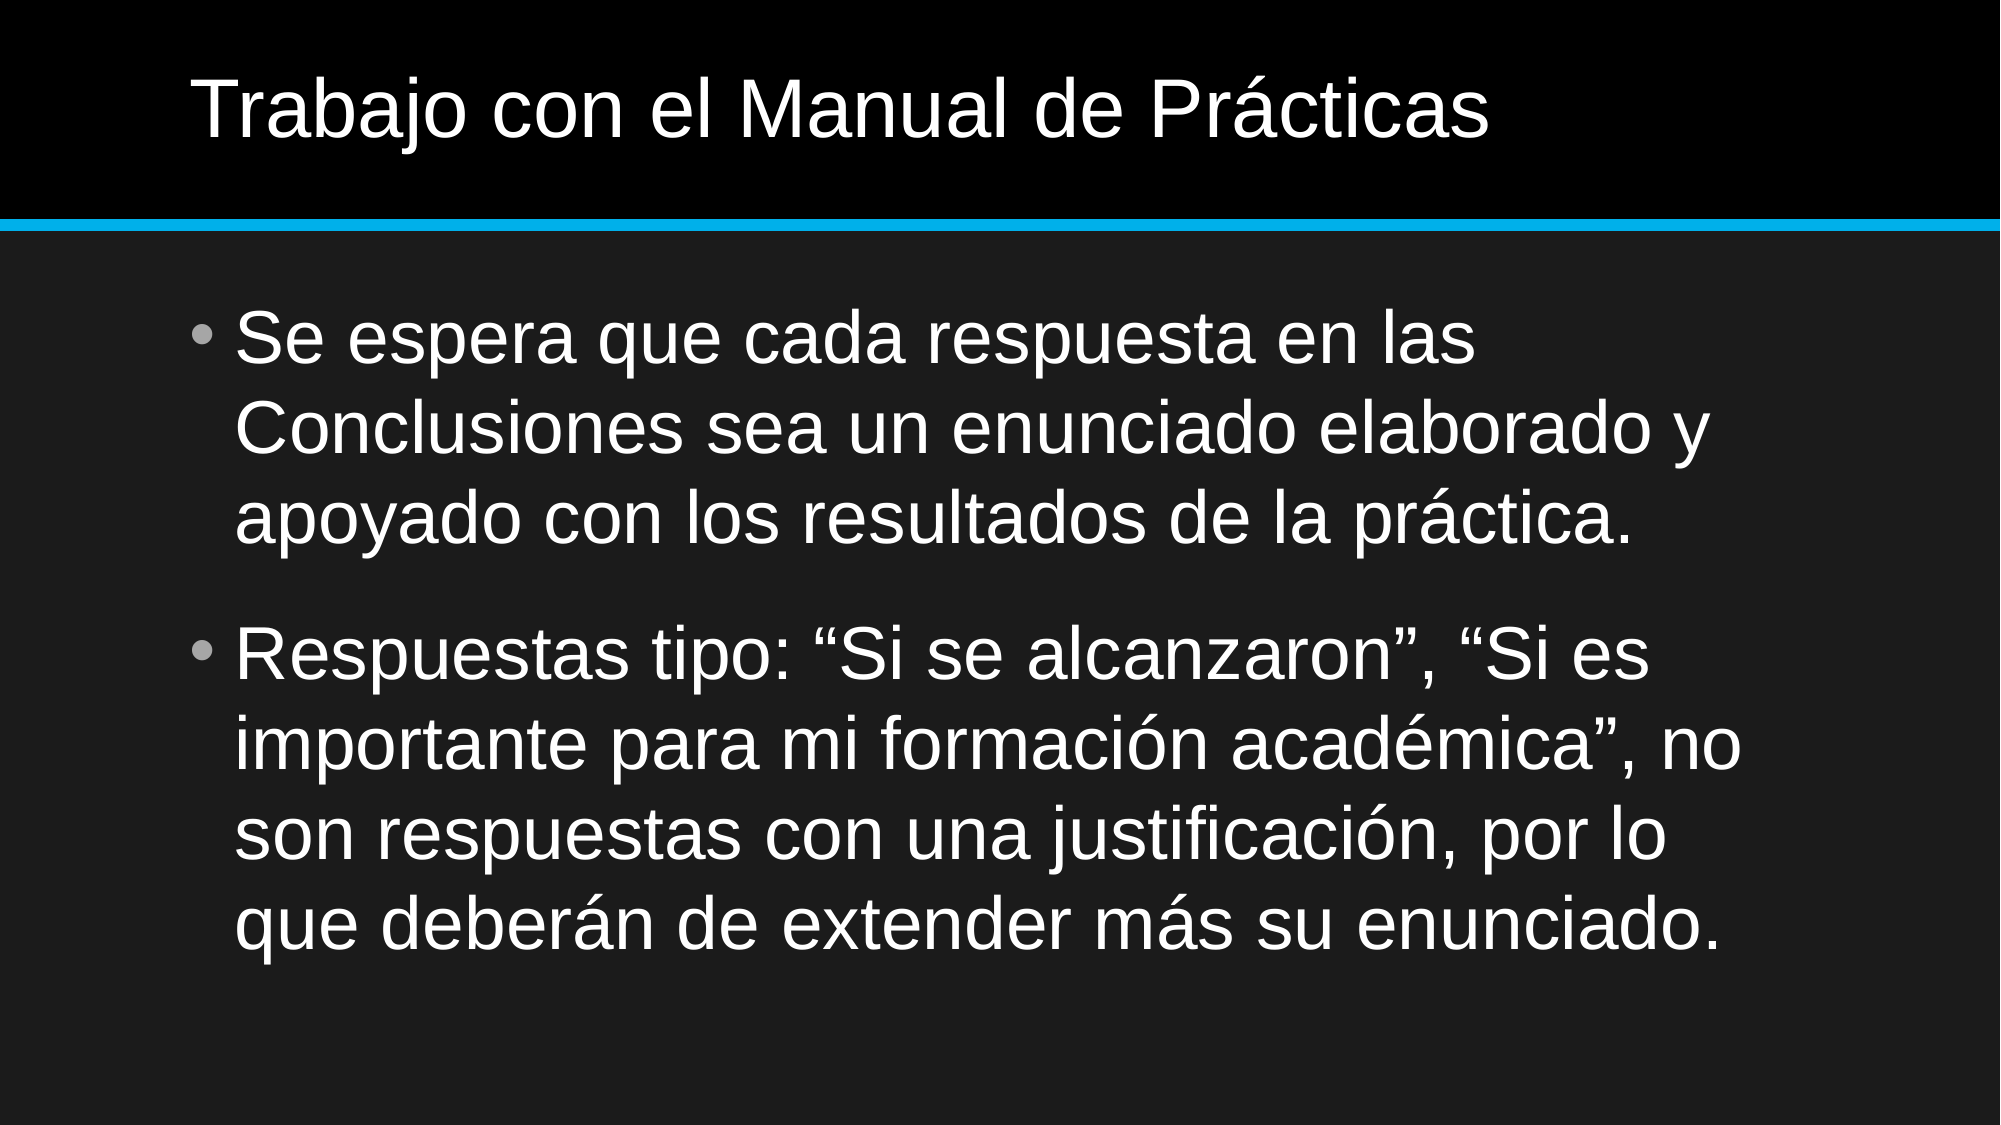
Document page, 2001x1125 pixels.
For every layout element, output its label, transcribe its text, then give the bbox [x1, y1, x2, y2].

title Trabajo con el Manual de Prácticas [174, 20, 1825, 201]
list Se espera que cada respuesta en las Conclusiones sea un enunciado elaborado y apoyado con los resultados de la práctica. Respuestas tipo: “Si se alcanzaron”, “Si es importante para mi formación académica”, no son respuestas con una justificación, por lo que deberán de extender más su enunciado. [174, 281, 1825, 1013]
